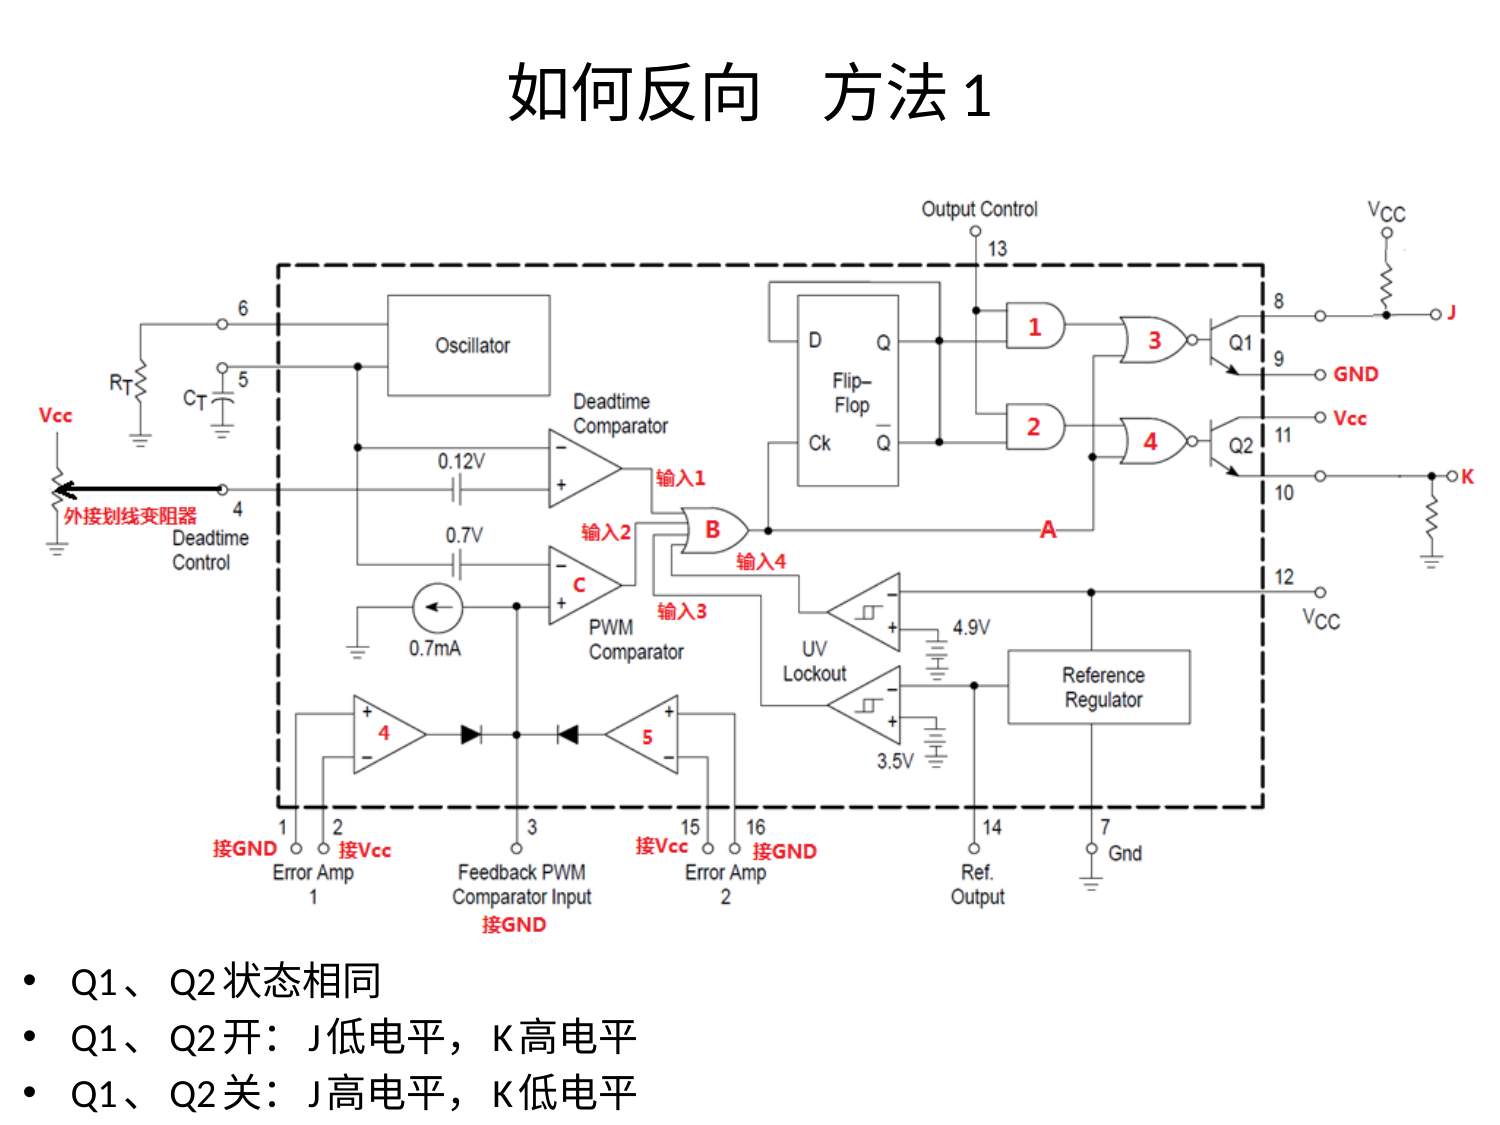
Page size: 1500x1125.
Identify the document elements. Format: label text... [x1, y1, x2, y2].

picture [29, 172, 1486, 954]
title 如何反向 方法1 [75, 45, 1425, 138]
list Q1、Q2状态相同 Q1、Q2开：J低电平，K高电平 Q1、Q2关：J高电平，K低电平 [7, 948, 1500, 1125]
